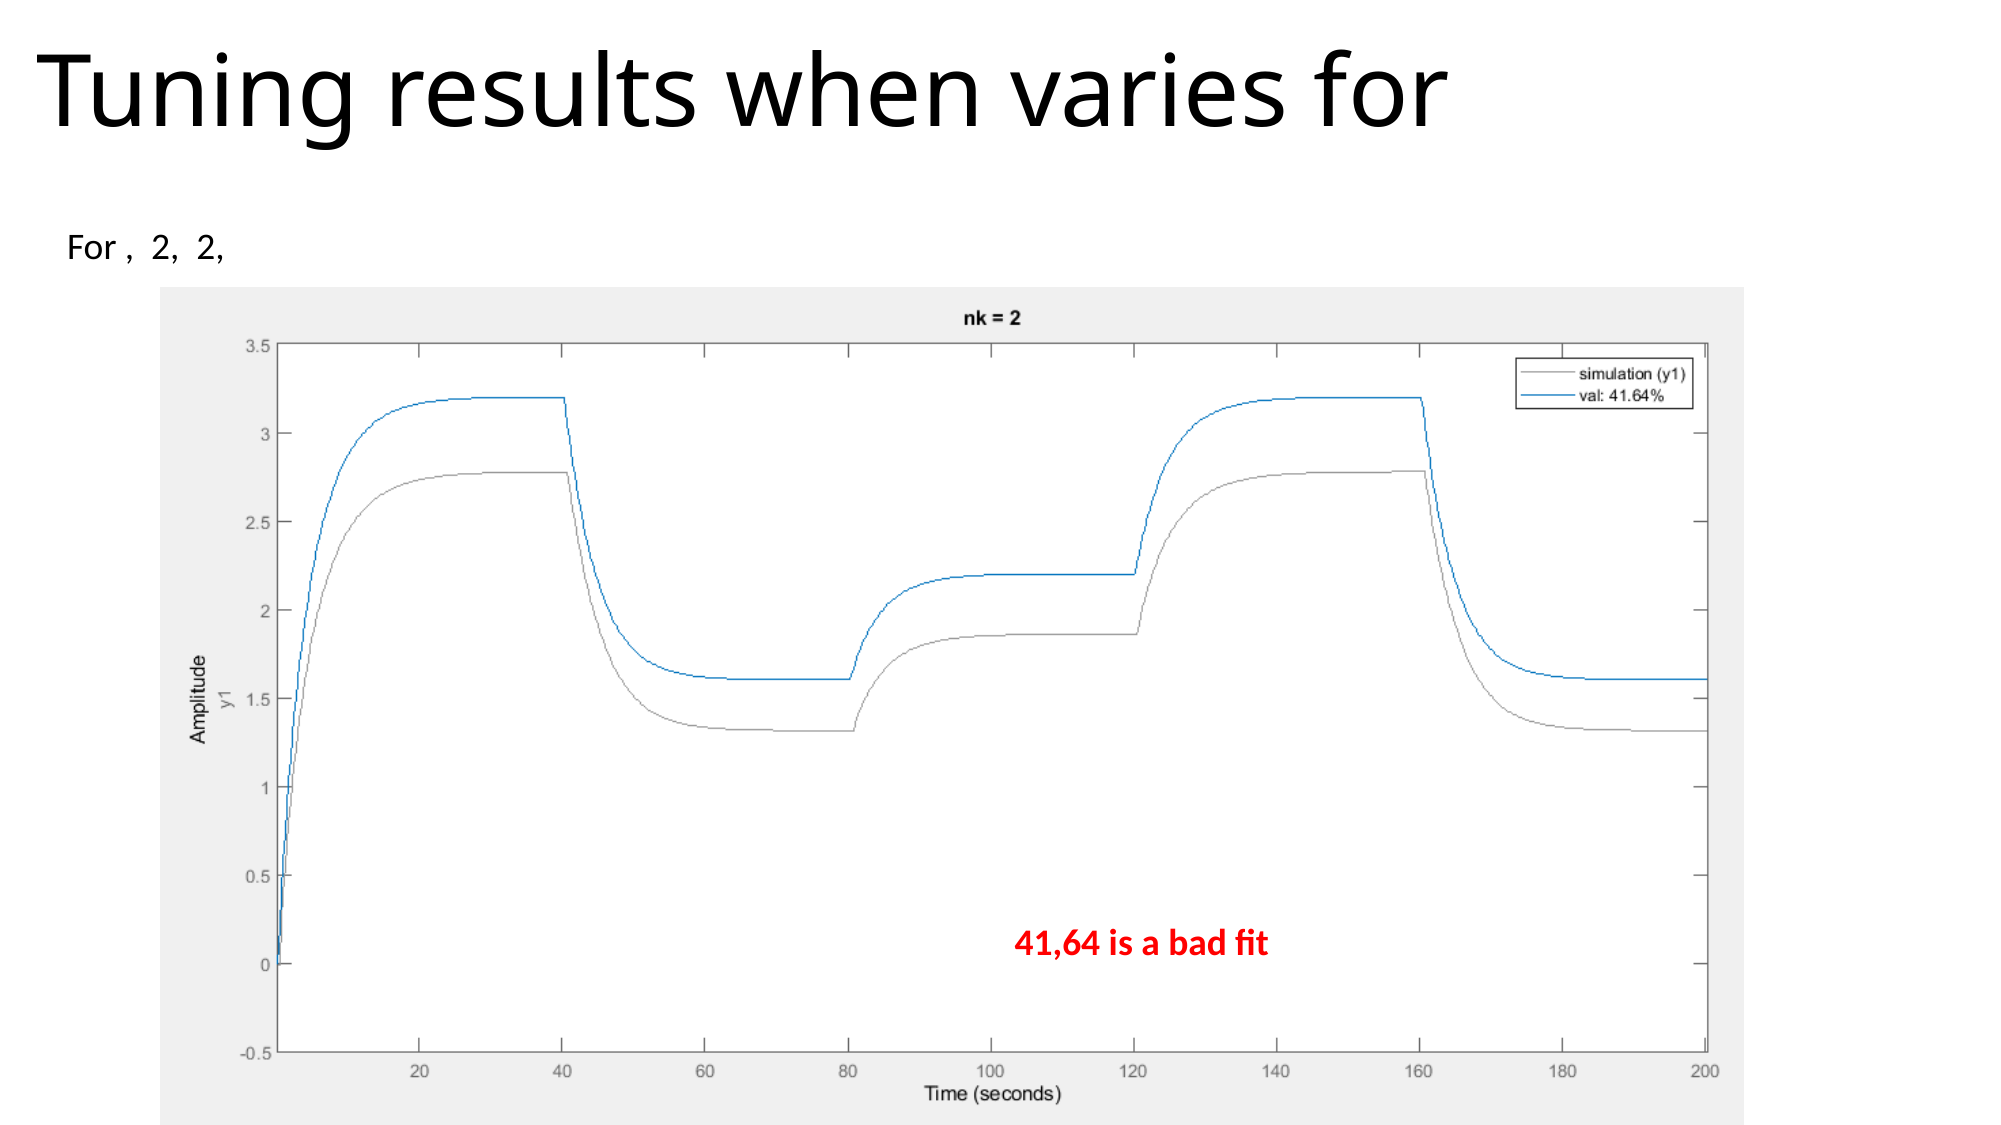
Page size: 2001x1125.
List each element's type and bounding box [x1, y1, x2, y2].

picture [160, 287, 1744, 1125]
